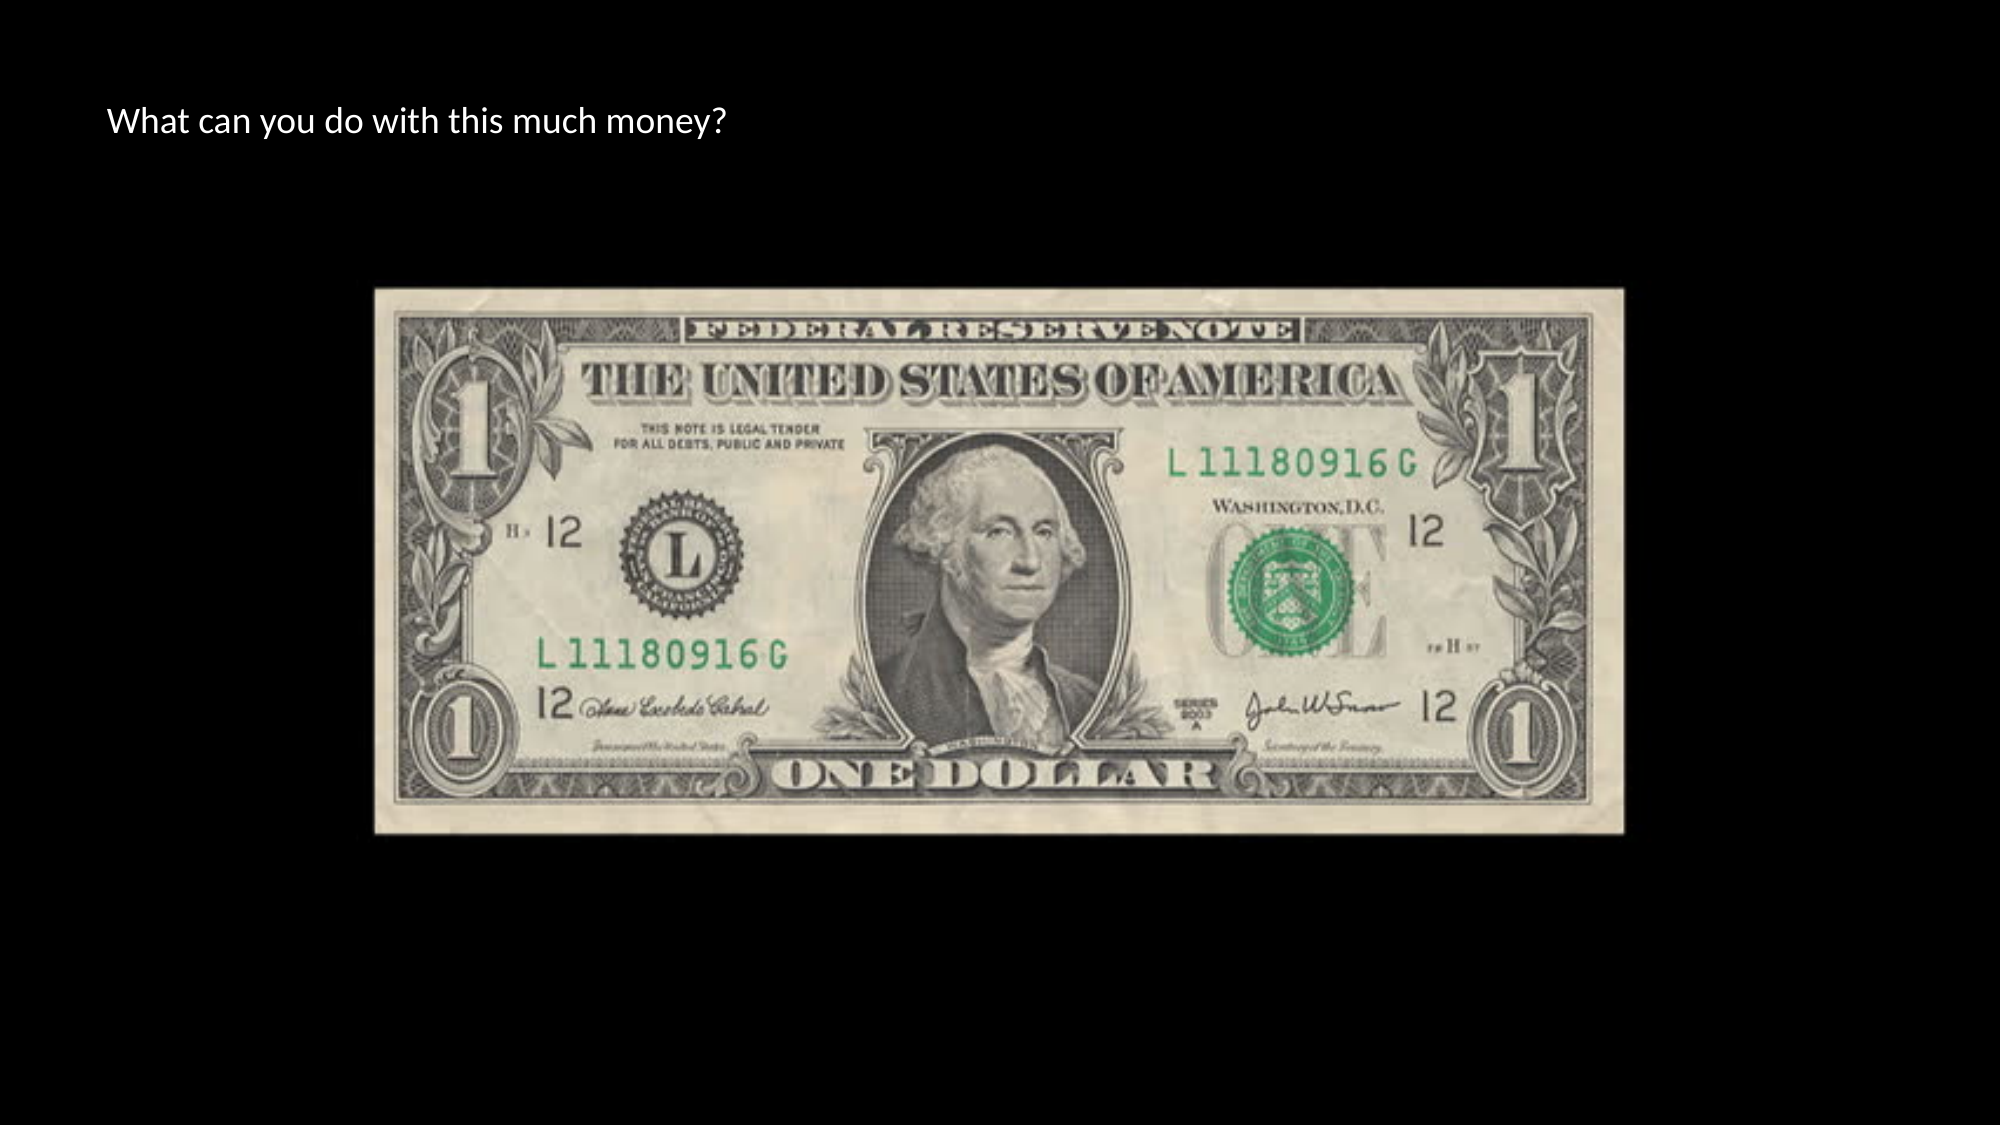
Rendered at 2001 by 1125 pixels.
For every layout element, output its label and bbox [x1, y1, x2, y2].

list [0, 0, 2000, 1125]
